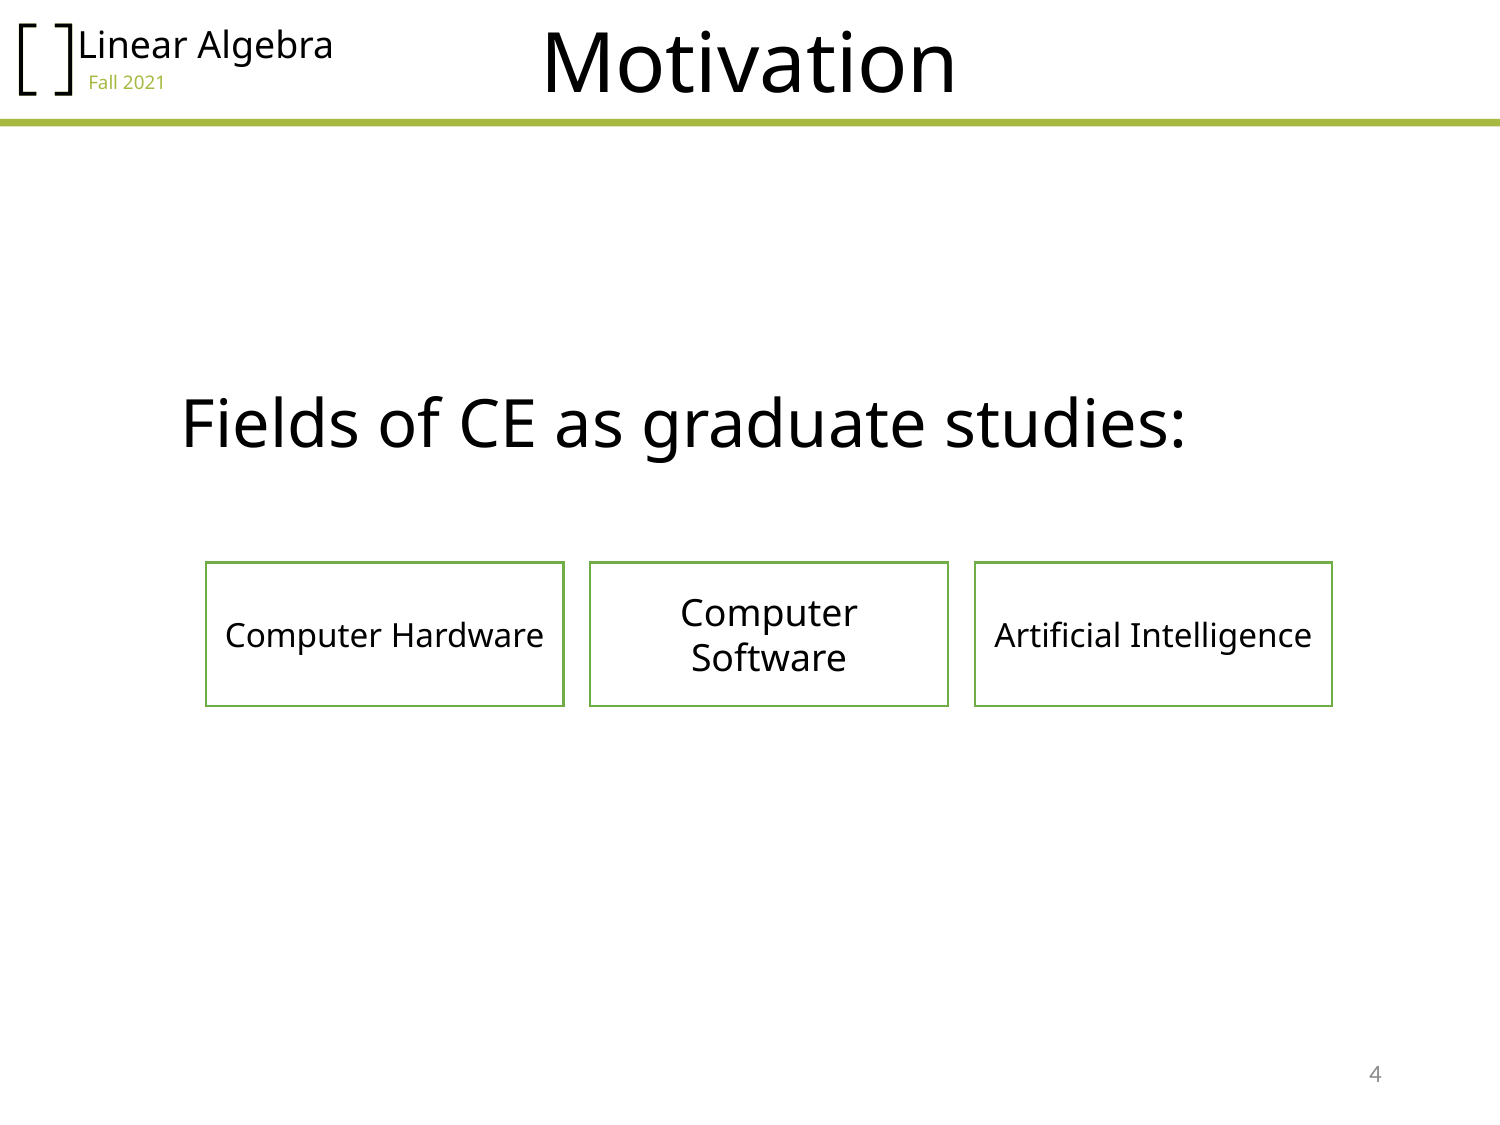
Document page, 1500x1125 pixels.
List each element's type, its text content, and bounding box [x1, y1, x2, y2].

slide_number 4 [1059, 1042, 1397, 1103]
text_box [0, 13, 340, 105]
text_box Motivation [525, 2, 975, 117]
text_box Computer Hardware [205, 561, 565, 707]
text_box Artificial Intelligence [974, 561, 1333, 707]
text_box [0, 118, 1500, 128]
text_box Computer Software [589, 561, 949, 707]
text_box Fields of CE as graduate studies: [165, 373, 1204, 468]
